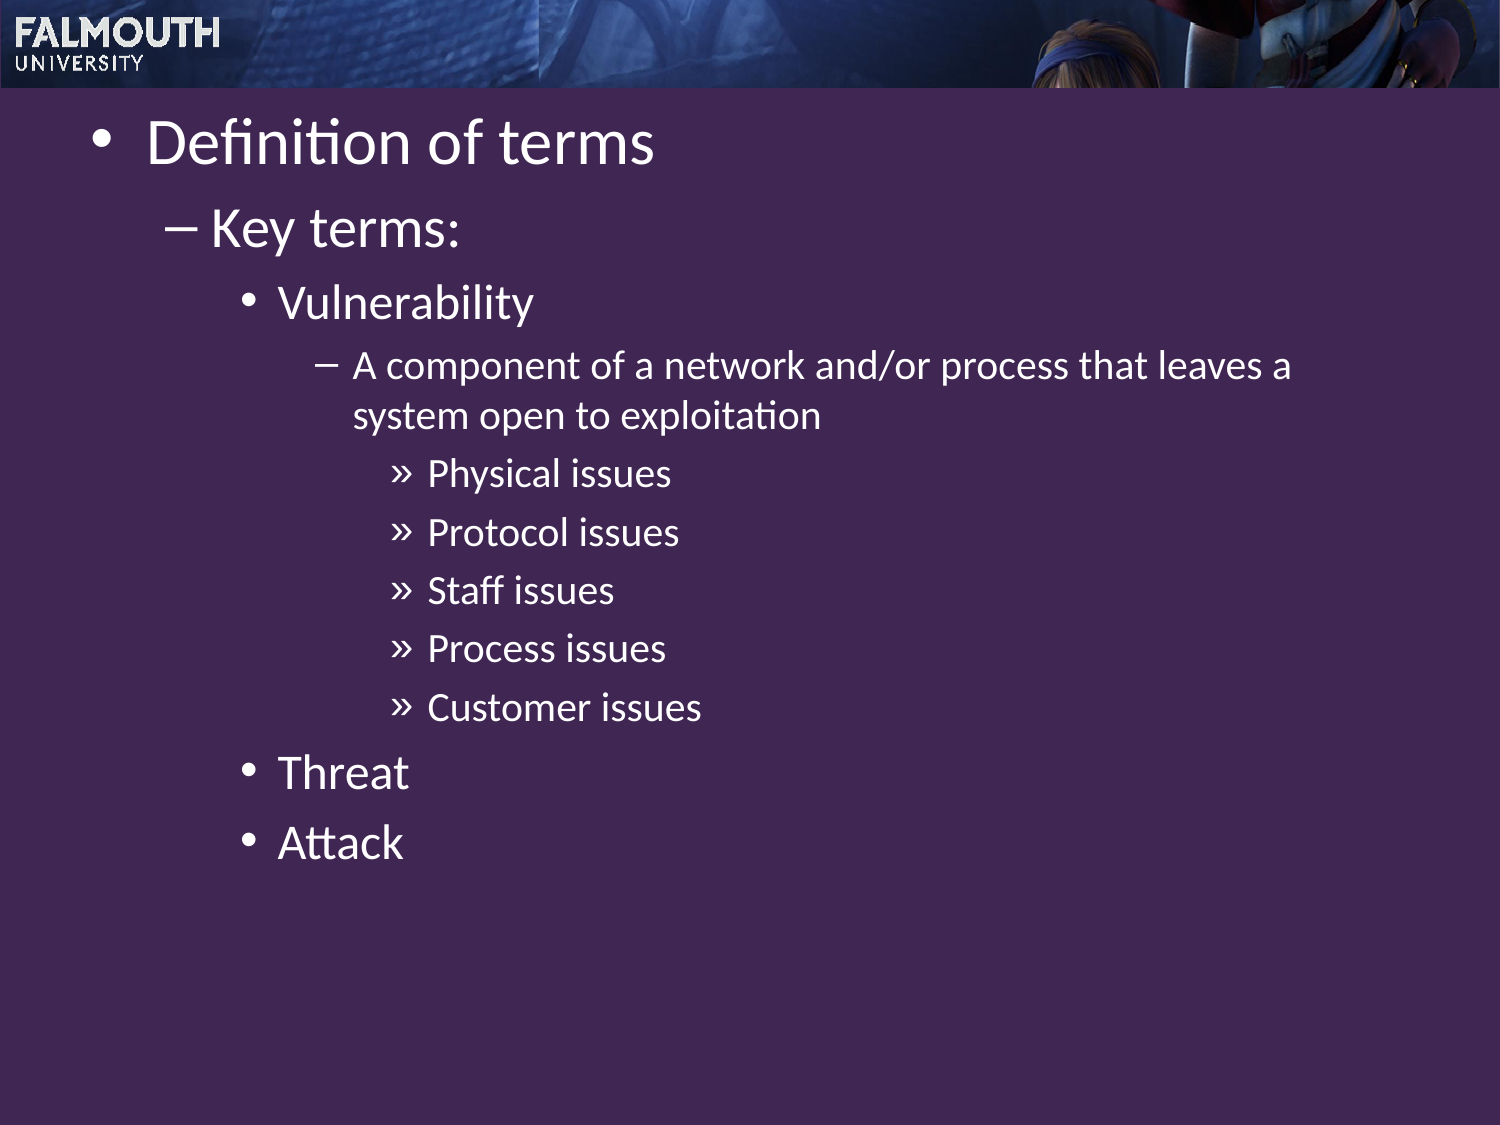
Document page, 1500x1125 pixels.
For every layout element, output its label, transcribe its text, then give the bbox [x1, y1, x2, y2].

picture [0, 0, 1500, 90]
list Definition of terms Key terms: Vulnerability A component of a network and/or process that leaves a system open to exploitation Physical issues Protocol issues Staff issues Process issues Customer issues Threat Attack [75, 90, 1425, 1047]
